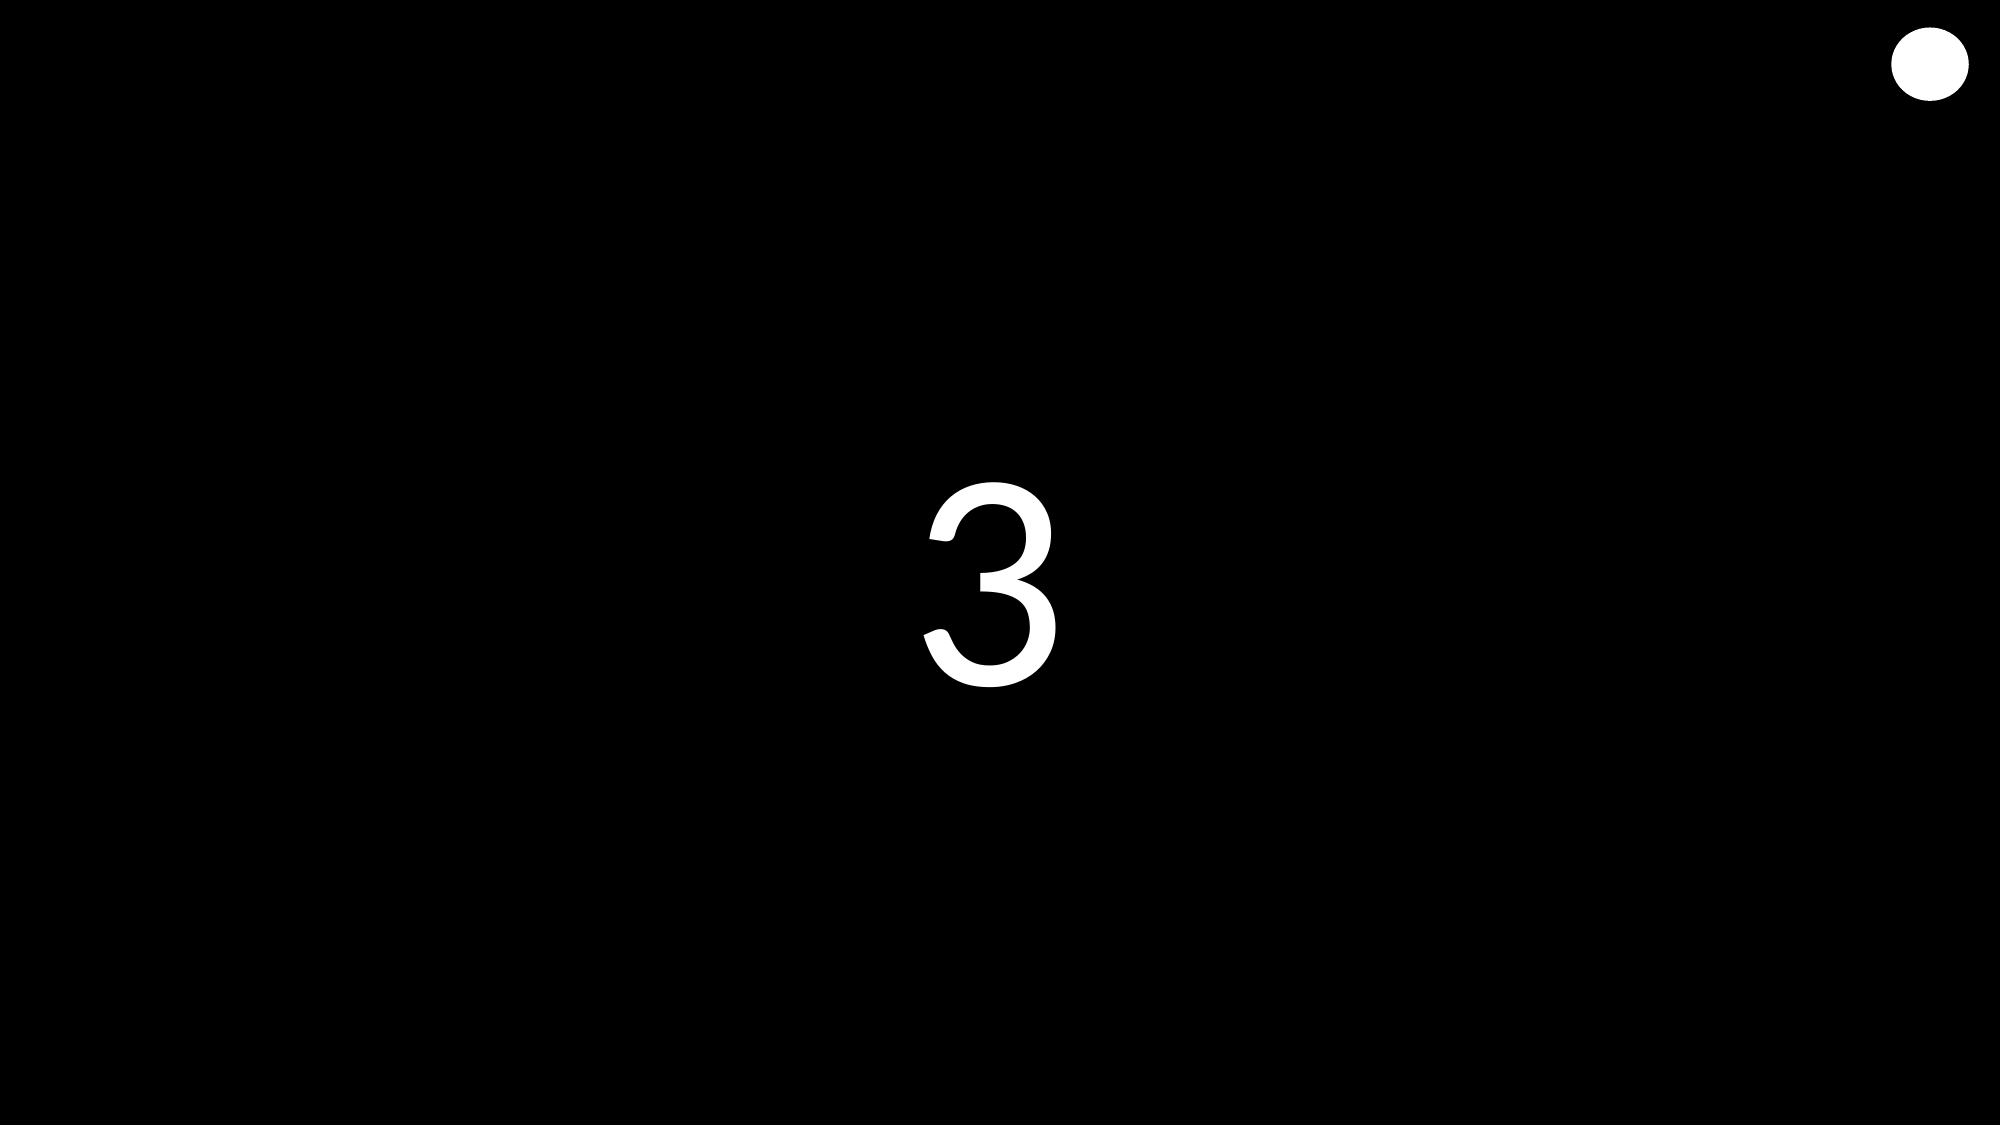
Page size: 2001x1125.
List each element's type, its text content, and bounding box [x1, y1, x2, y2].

text_box 3 [894, 365, 1083, 756]
